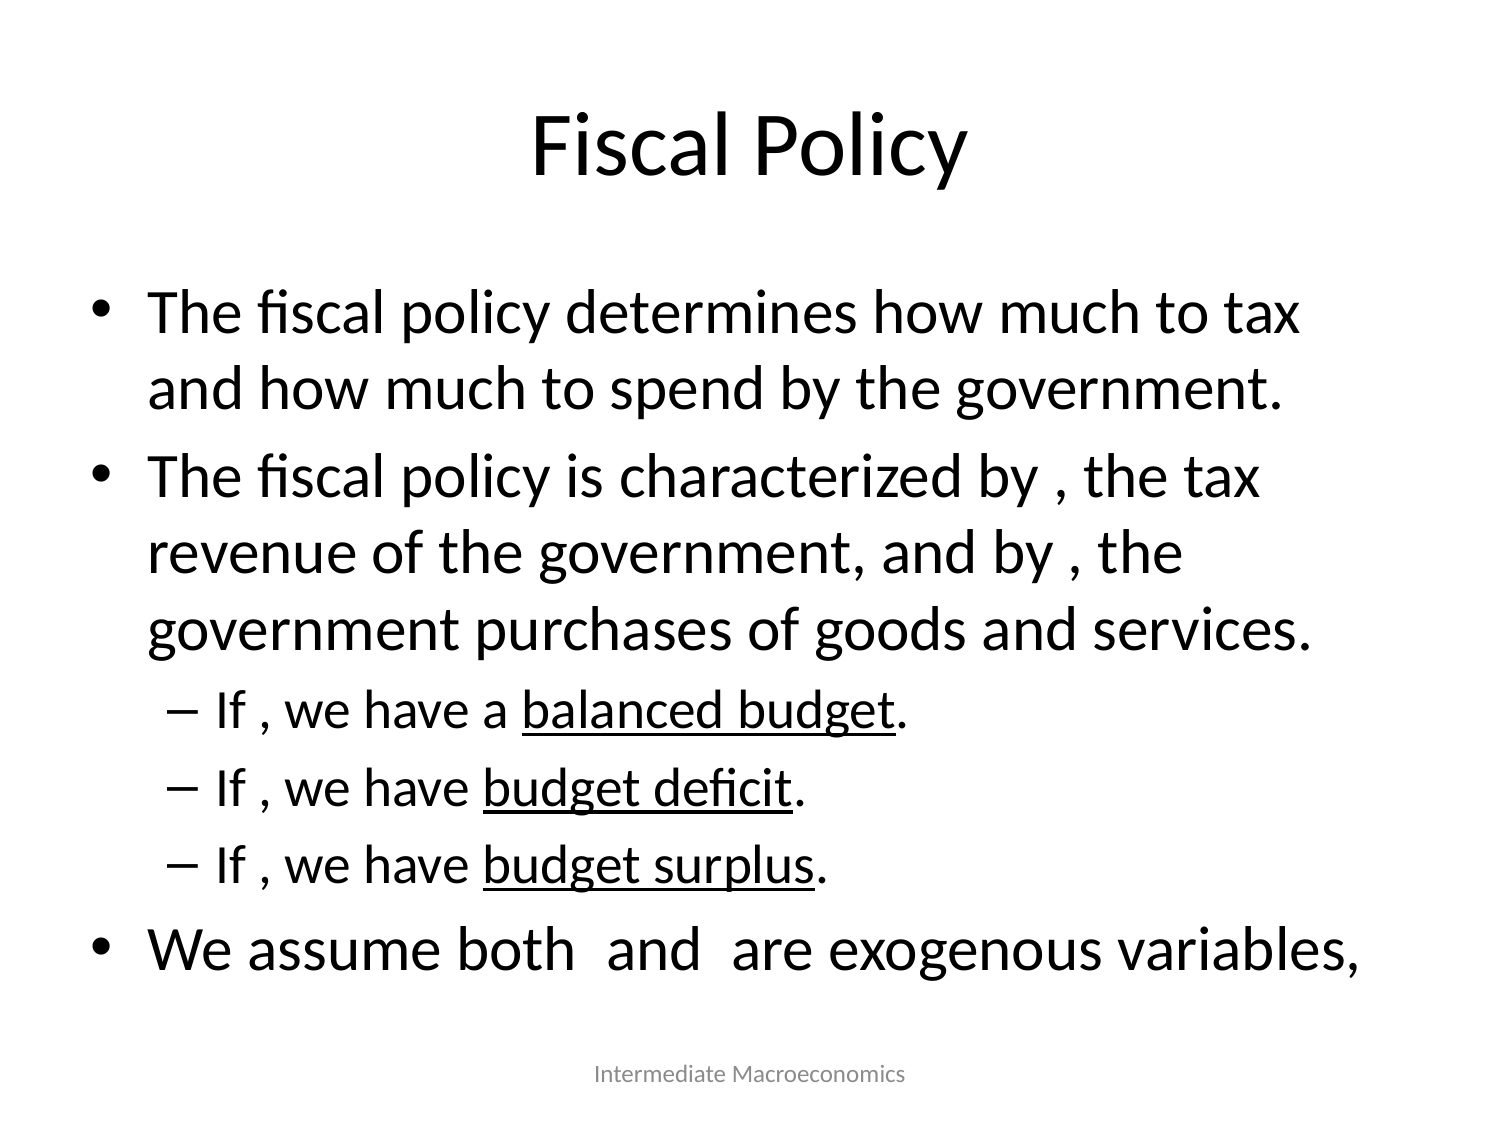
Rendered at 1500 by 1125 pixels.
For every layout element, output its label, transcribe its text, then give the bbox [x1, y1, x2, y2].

title Fiscal Policy [75, 45, 1425, 233]
footer Intermediate Macroeconomics [512, 1042, 988, 1103]
